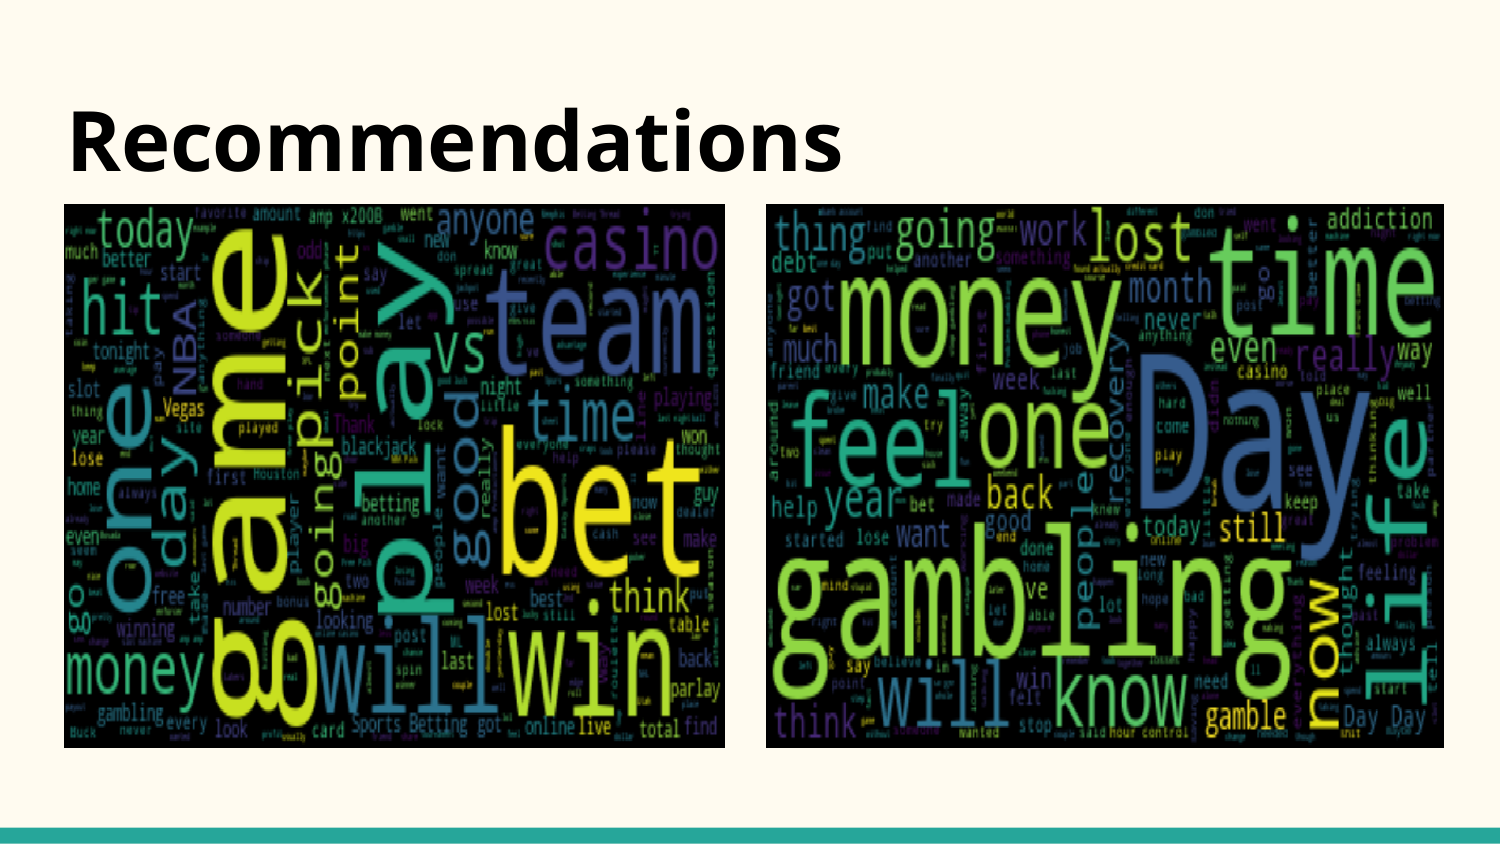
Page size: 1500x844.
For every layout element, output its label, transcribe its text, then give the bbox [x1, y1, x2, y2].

picture [58, 197, 731, 759]
picture [760, 197, 1450, 759]
title Recommendations [51, 72, 1449, 174]
